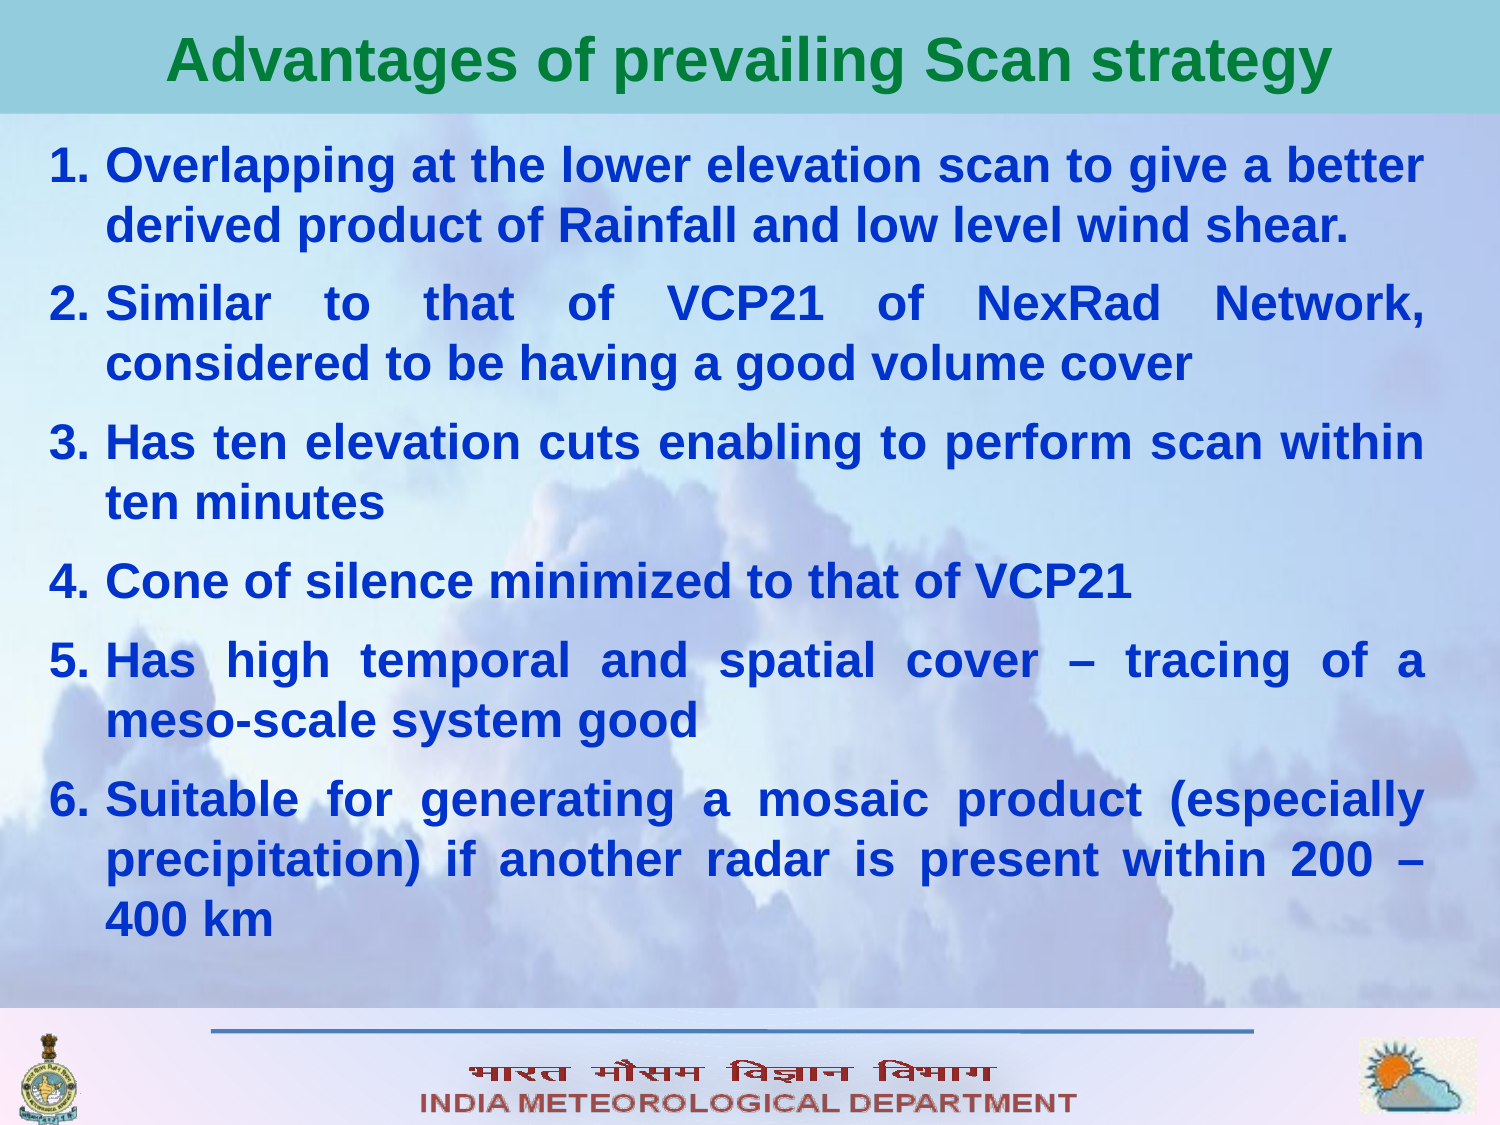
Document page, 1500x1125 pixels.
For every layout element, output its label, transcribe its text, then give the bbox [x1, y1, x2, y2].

title Advantages of prevailing Scan strategy [0, 0, 1500, 115]
picture [0, 115, 1500, 1008]
list Overlapping at the lower elevation scan to give a better derived product of Rainfall and low level wind shear. Similar to that of VCP21 of NexRad Network, considered to be having a good volume cover Has ten elevation cuts enabling to perform scan within ten minutes Cone of silence minimized to that of VCP21 Has high temporal and spatial cover – tracing of a meso-scale system good Suitable for generating a mosaic product (especially precipitation) if another radar is present within 200 – 400 km [40, 124, 1434, 996]
picture [16, 1031, 82, 1125]
picture [1359, 1037, 1477, 1114]
picture [398, 1054, 1102, 1125]
